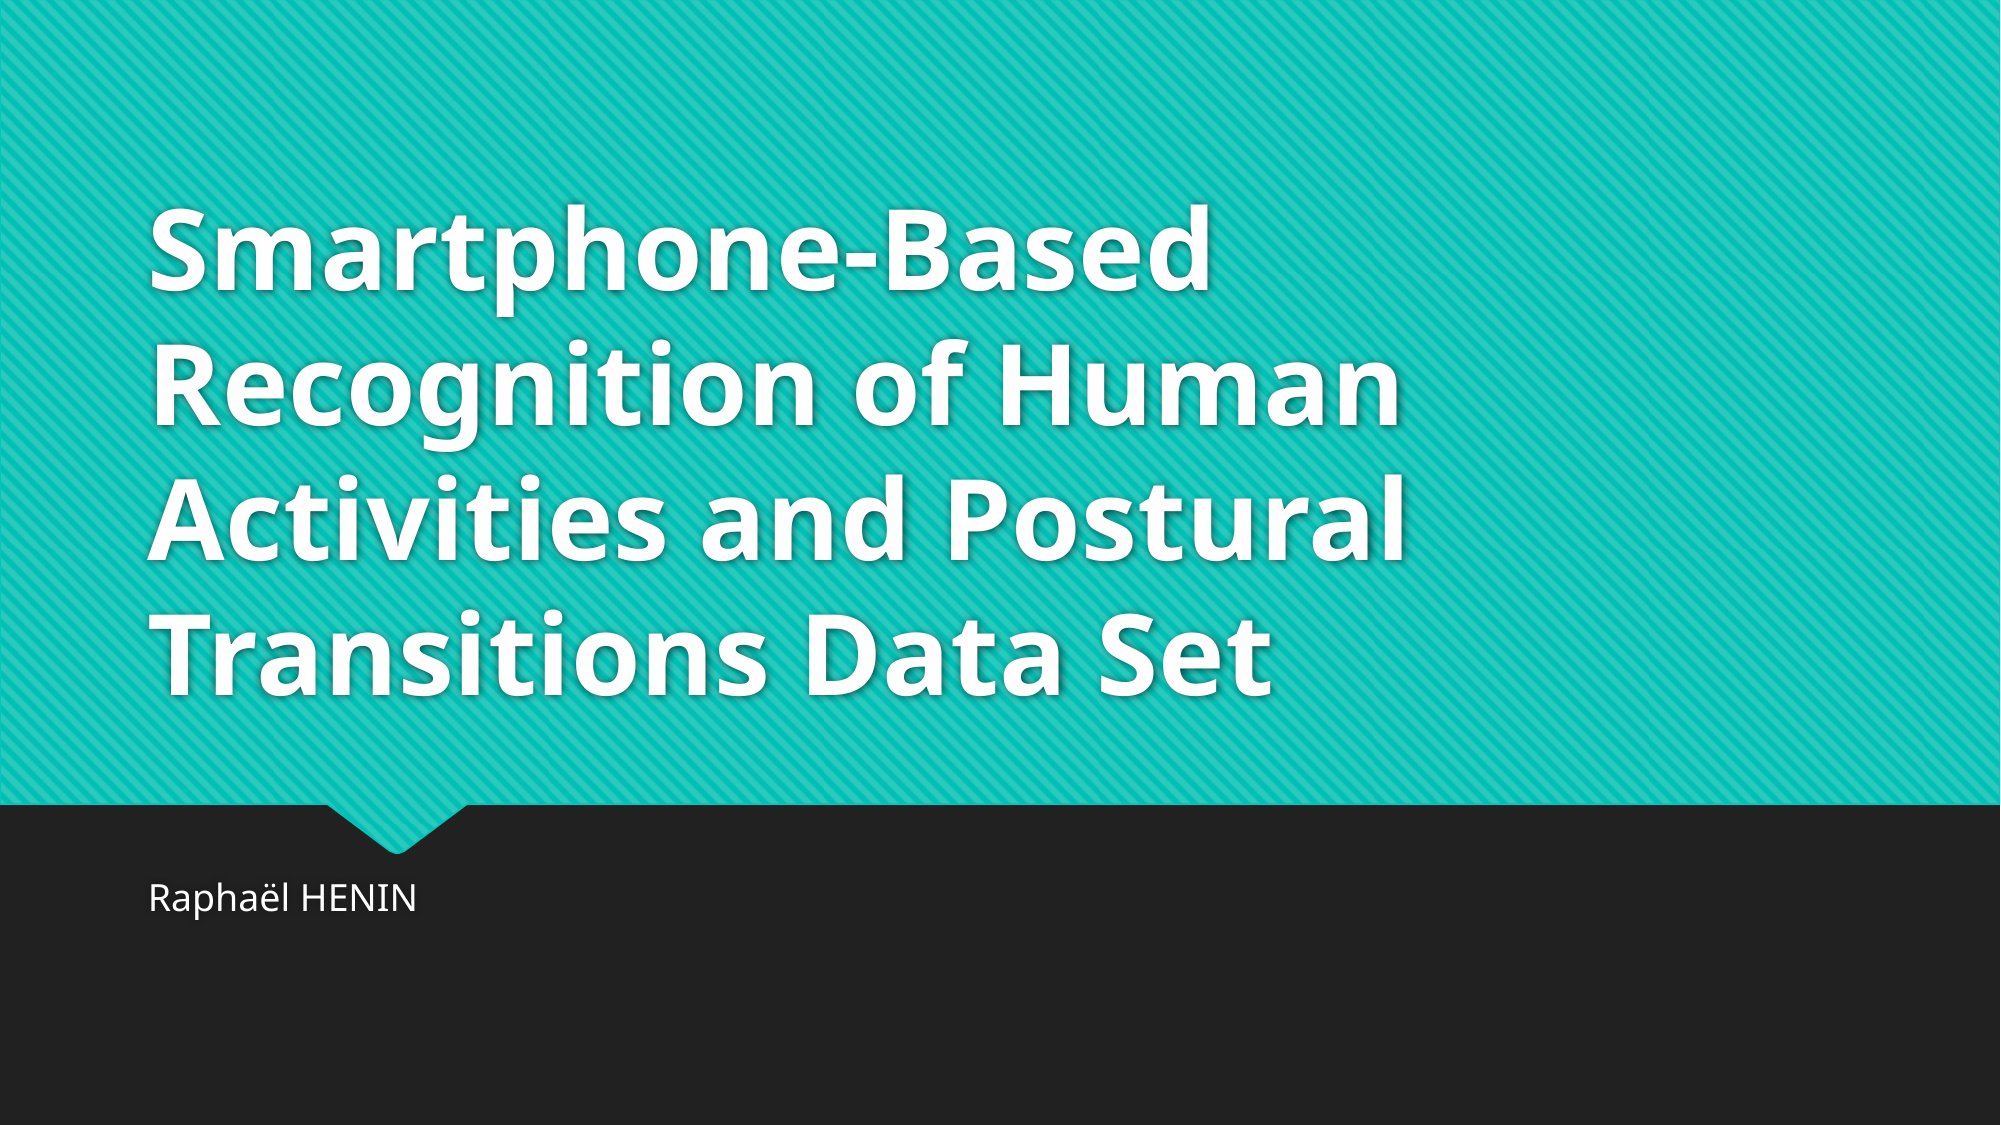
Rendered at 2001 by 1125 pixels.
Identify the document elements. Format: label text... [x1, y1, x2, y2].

subtitle Raphaël HENIN [132, 866, 1868, 938]
title Smartphone-Based Recognition of Human Activities and Postural Transitions Data Set [132, 237, 1868, 726]
